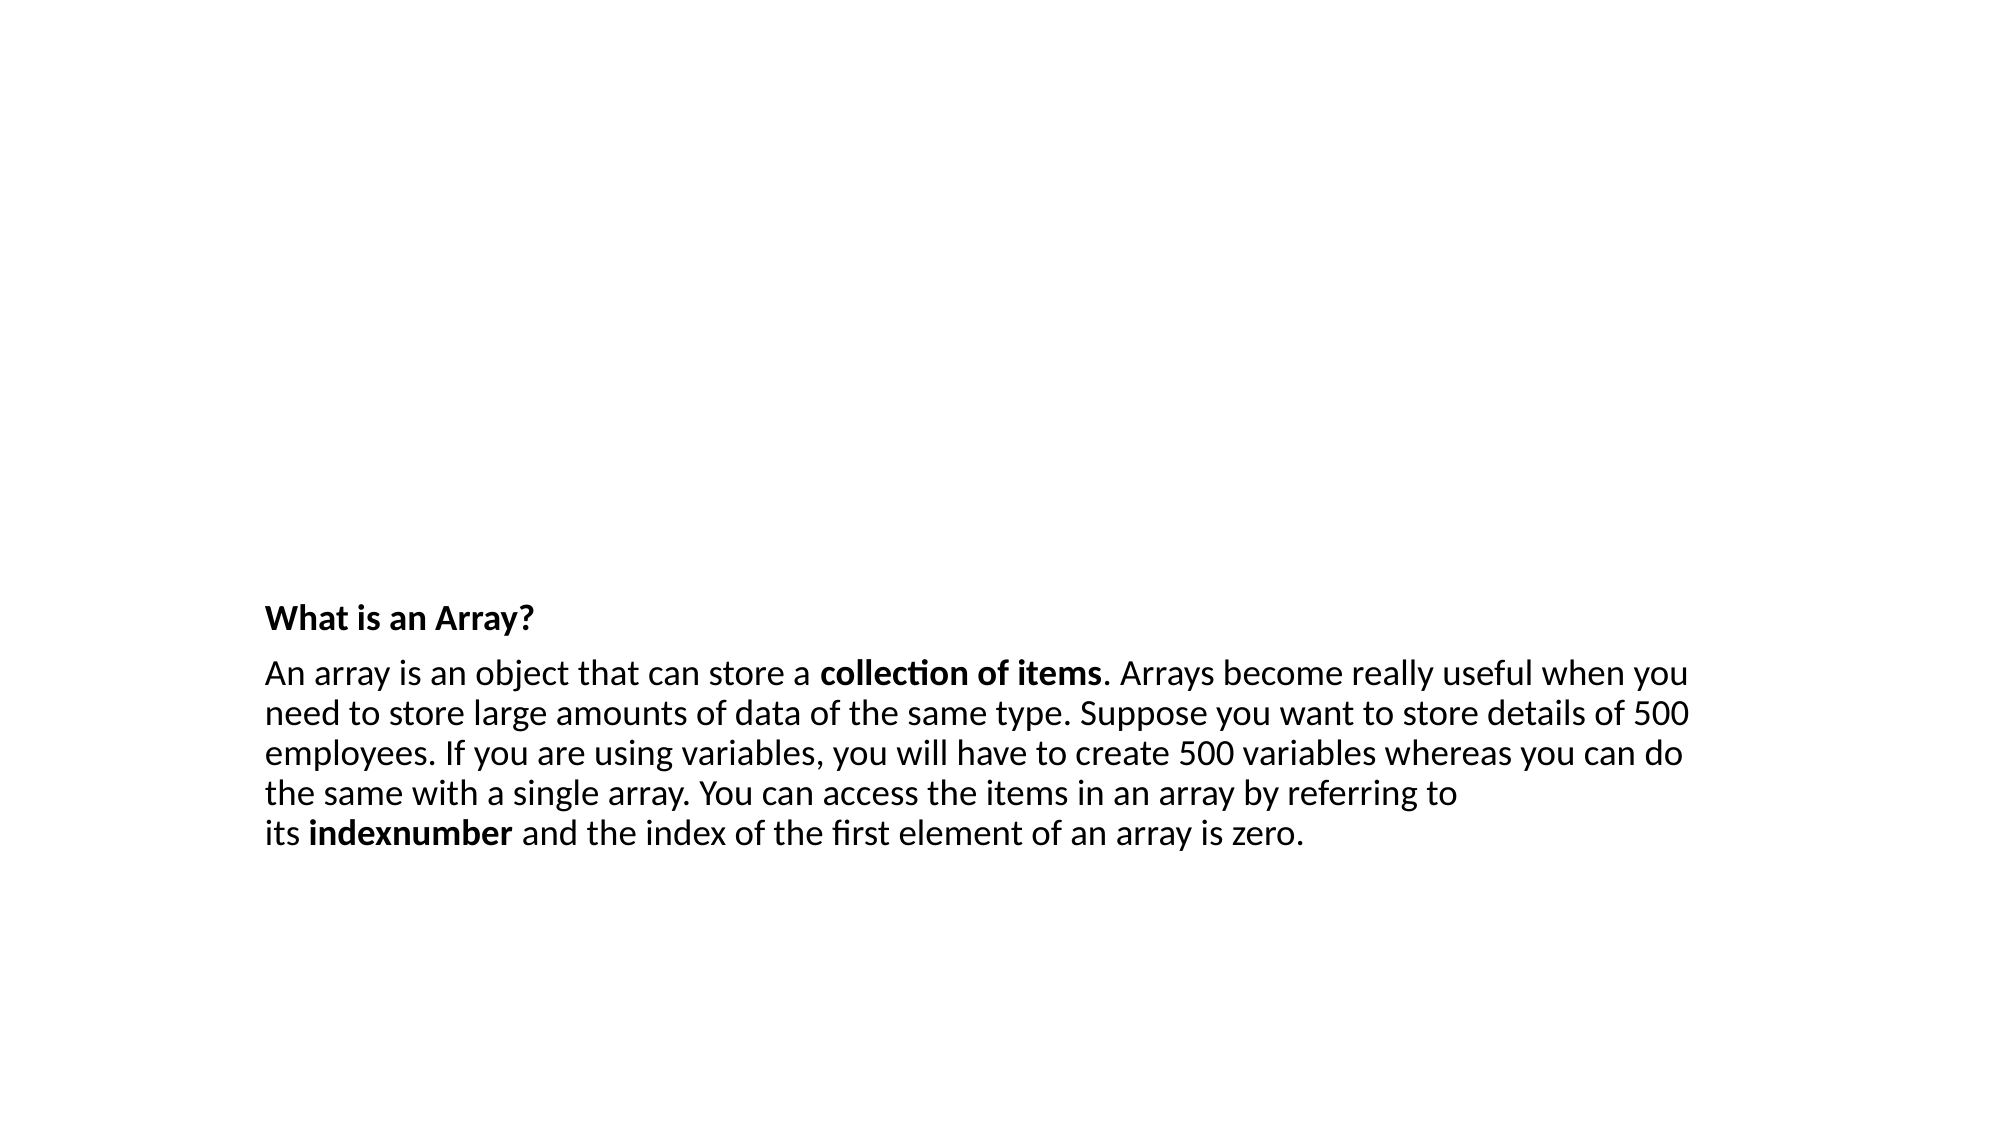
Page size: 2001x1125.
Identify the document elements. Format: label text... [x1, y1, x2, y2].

subtitle What is an Array? An array is an object that can store a collection of items. Arrays become really useful when you need to store large amounts of data of the same type. Suppose you want to store details of 500 employees. If you are using variables, you will have to create 500 variables whereas you can do the same with a single array. You can access the items in an array by referring to its indexnumber and the index of the first element of an array is zero. [249, 590, 1750, 863]
